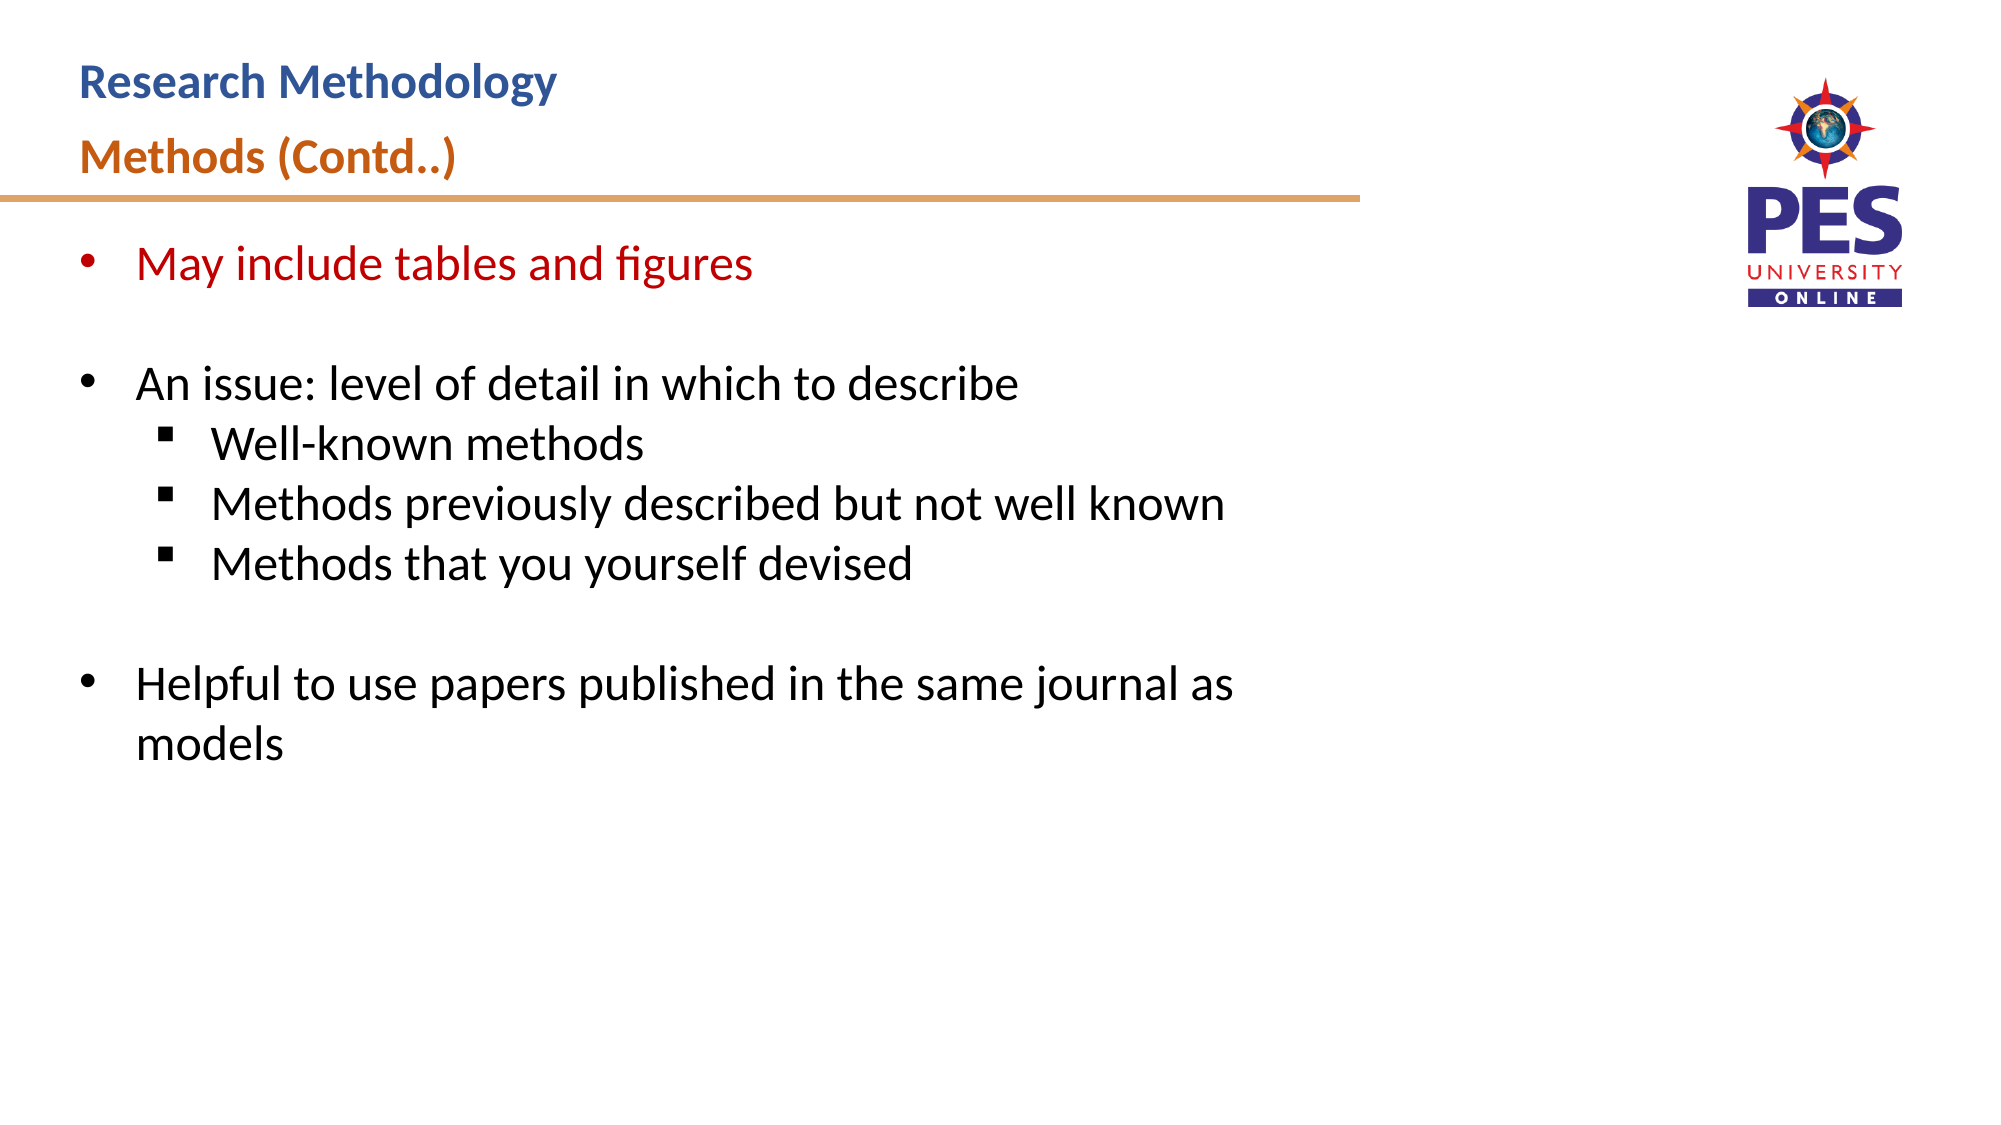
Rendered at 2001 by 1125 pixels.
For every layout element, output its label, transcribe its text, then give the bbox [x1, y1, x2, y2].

picture [1748, 76, 1902, 307]
text_box Methods (Contd..) [64, 116, 1377, 191]
text_box Research Methodology [64, 41, 1295, 117]
text_box May include tables and figures An issue: level of detail in which to describe Well-known methods Methods previously described but not well known Methods that you yourself devised Helpful to use papers published in the same journal as models [64, 222, 1361, 778]
